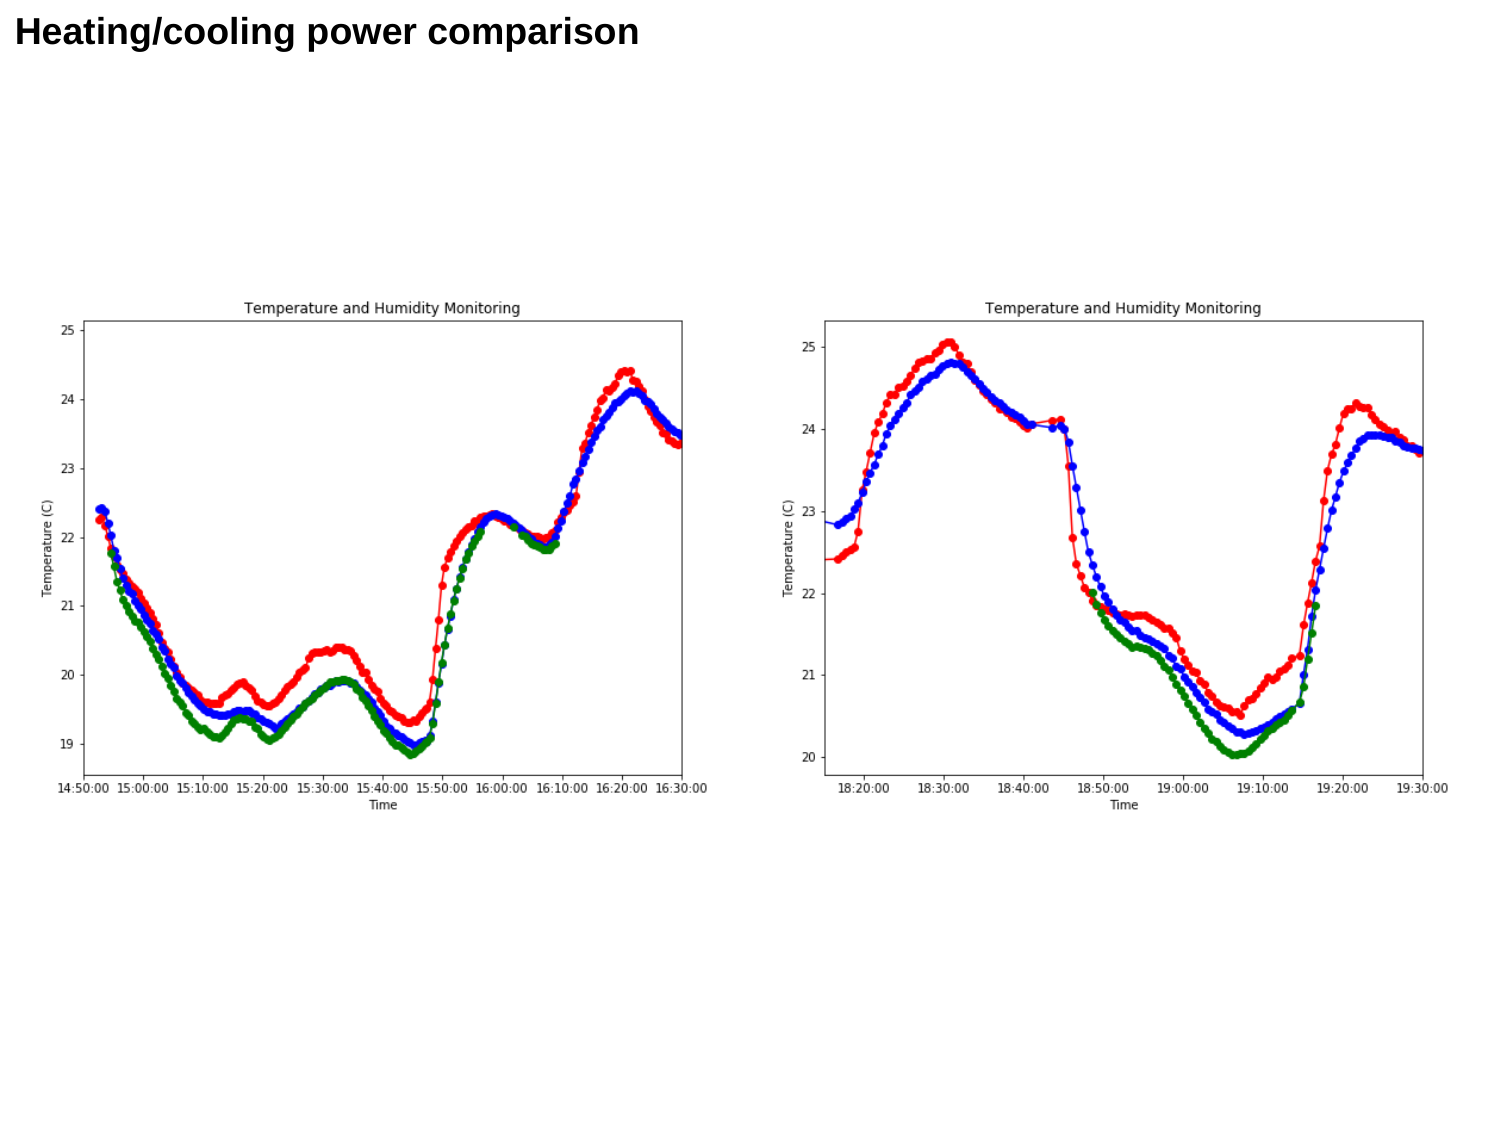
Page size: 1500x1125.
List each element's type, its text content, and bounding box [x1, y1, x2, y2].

picture [0, 249, 1500, 851]
text_box Heating/cooling power comparison [0, 0, 927, 60]
